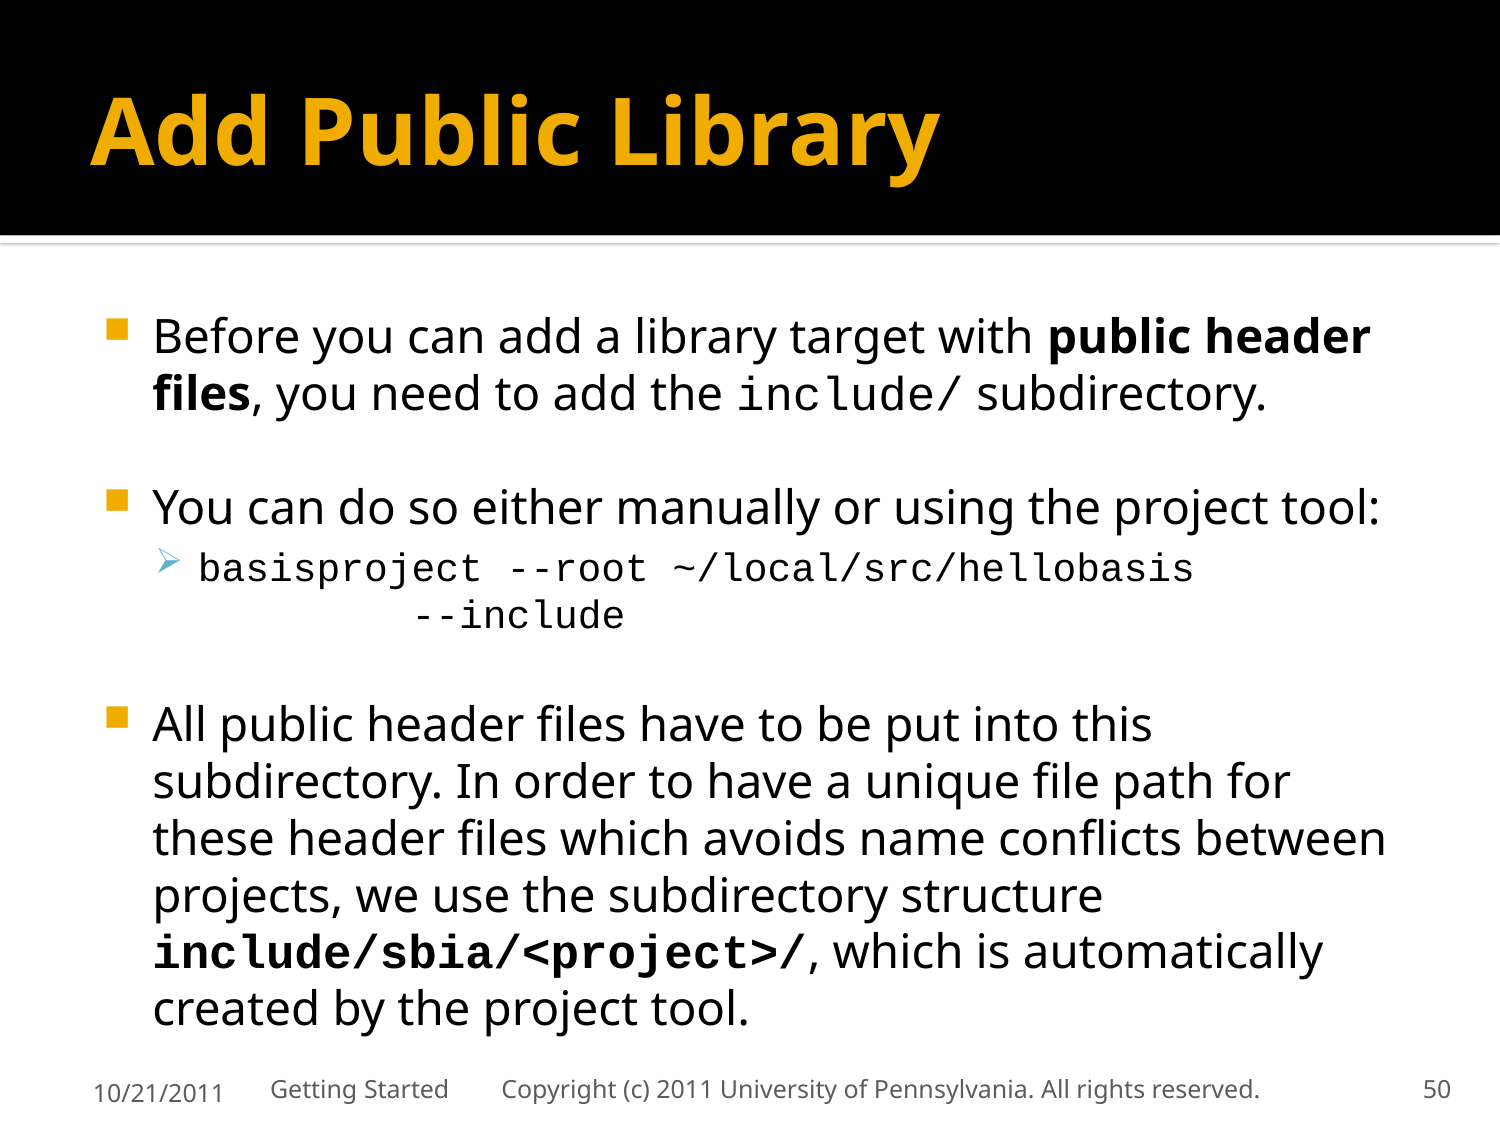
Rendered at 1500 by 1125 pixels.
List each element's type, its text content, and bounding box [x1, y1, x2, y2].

slide_number 50 [1345, 1062, 1467, 1108]
list Before you can add a library target with public header files, you need to add the include/ subdirectory. You can do so either manually or using the project tool: basisproject --root ~/local/src/hellobasis --include All public header files have to be put into this subdirectory. In order to have a unique file path for these header files which avoids name conflicts between projects, we use the subdirectory structure include/sbia/<project>/, which is automatically created by the project tool. [75, 291, 1425, 1050]
footer Getting Started Copyright (c) 2011 University of Pennsylvania. All rights reserved. [262, 1062, 1337, 1108]
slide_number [75, 1062, 238, 1108]
title Add Public Library [75, 25, 1425, 231]
